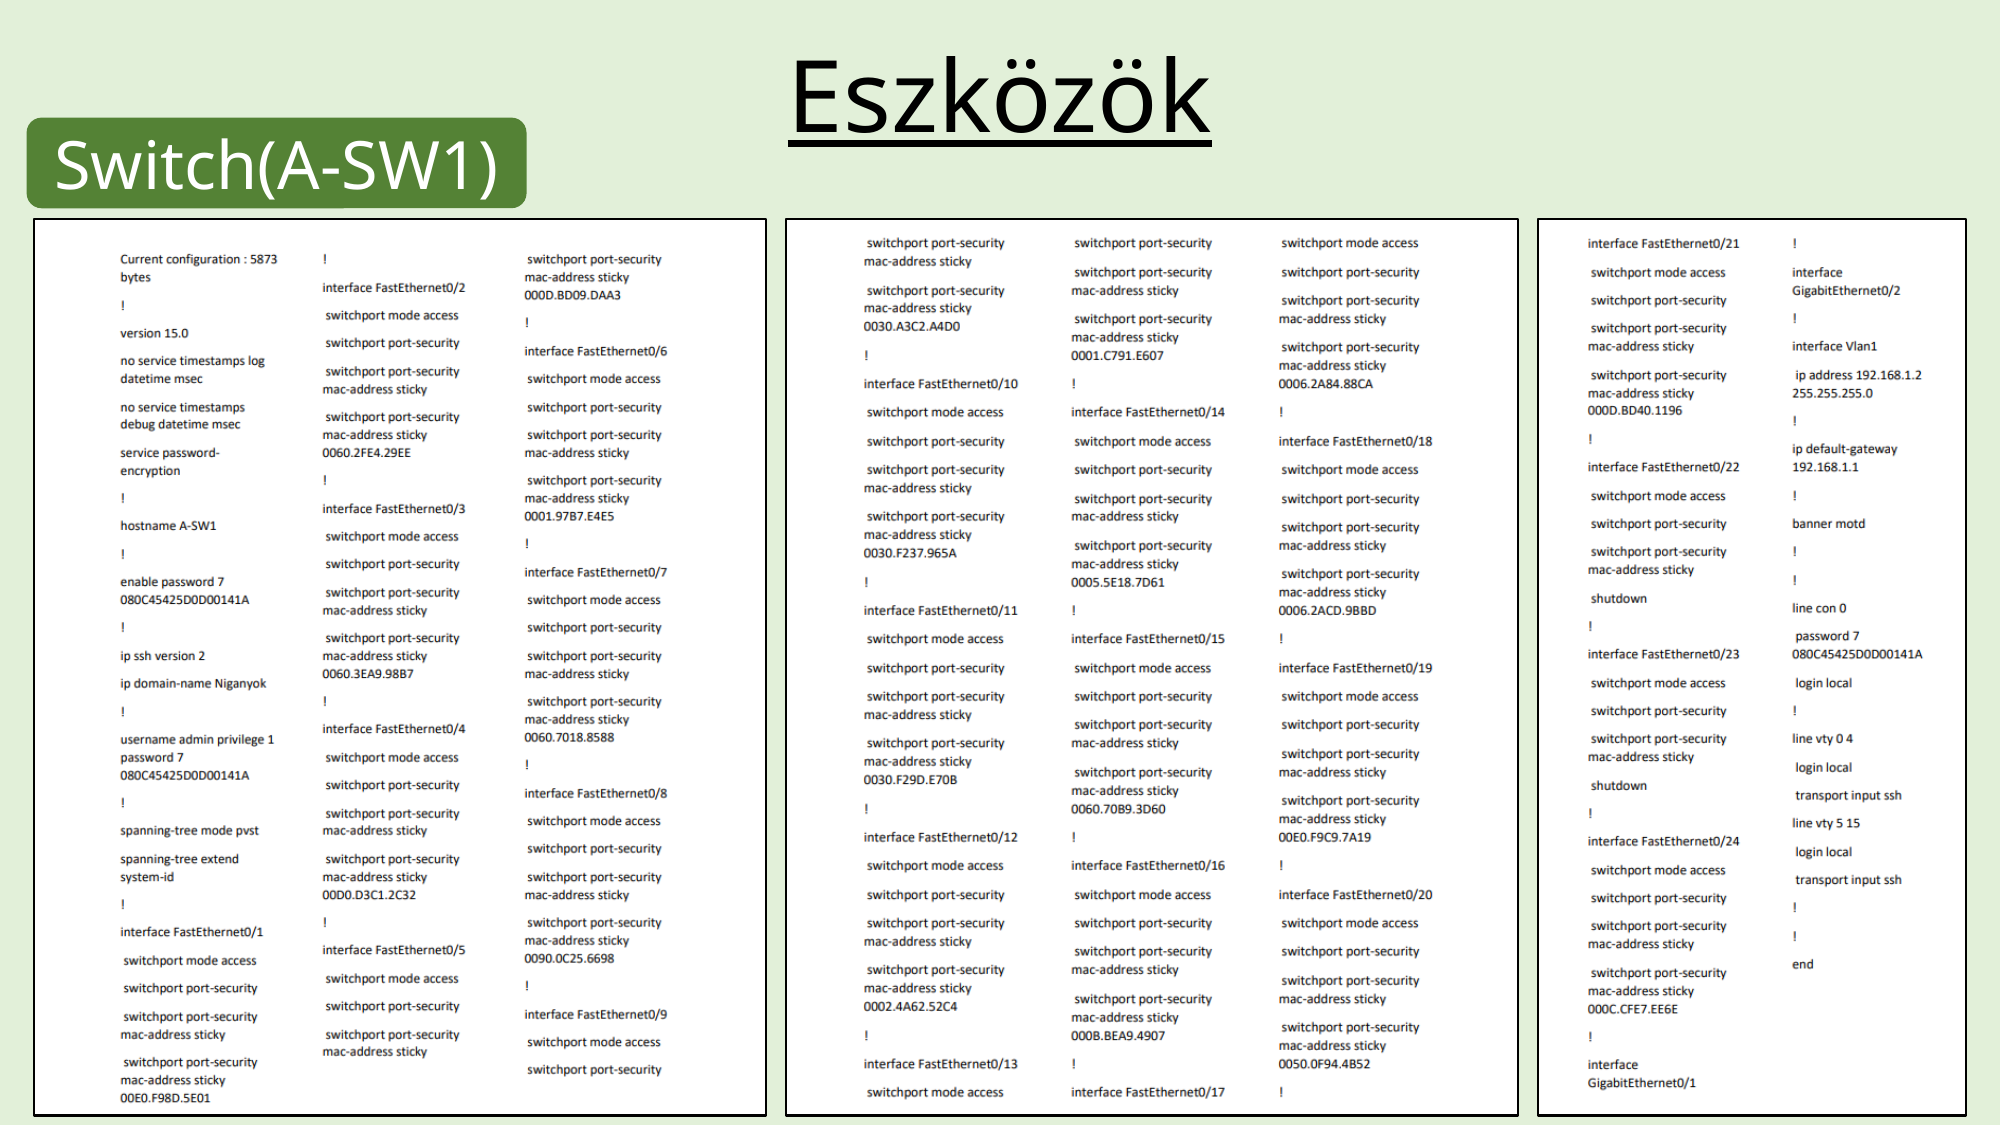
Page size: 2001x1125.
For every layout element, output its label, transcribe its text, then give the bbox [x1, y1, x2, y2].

title Eszközök [137, 0, 1863, 209]
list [786, 219, 1518, 1115]
text_box Switch(A-SW1) [25, 116, 528, 210]
picture [1539, 219, 1966, 1115]
picture [34, 219, 765, 1115]
